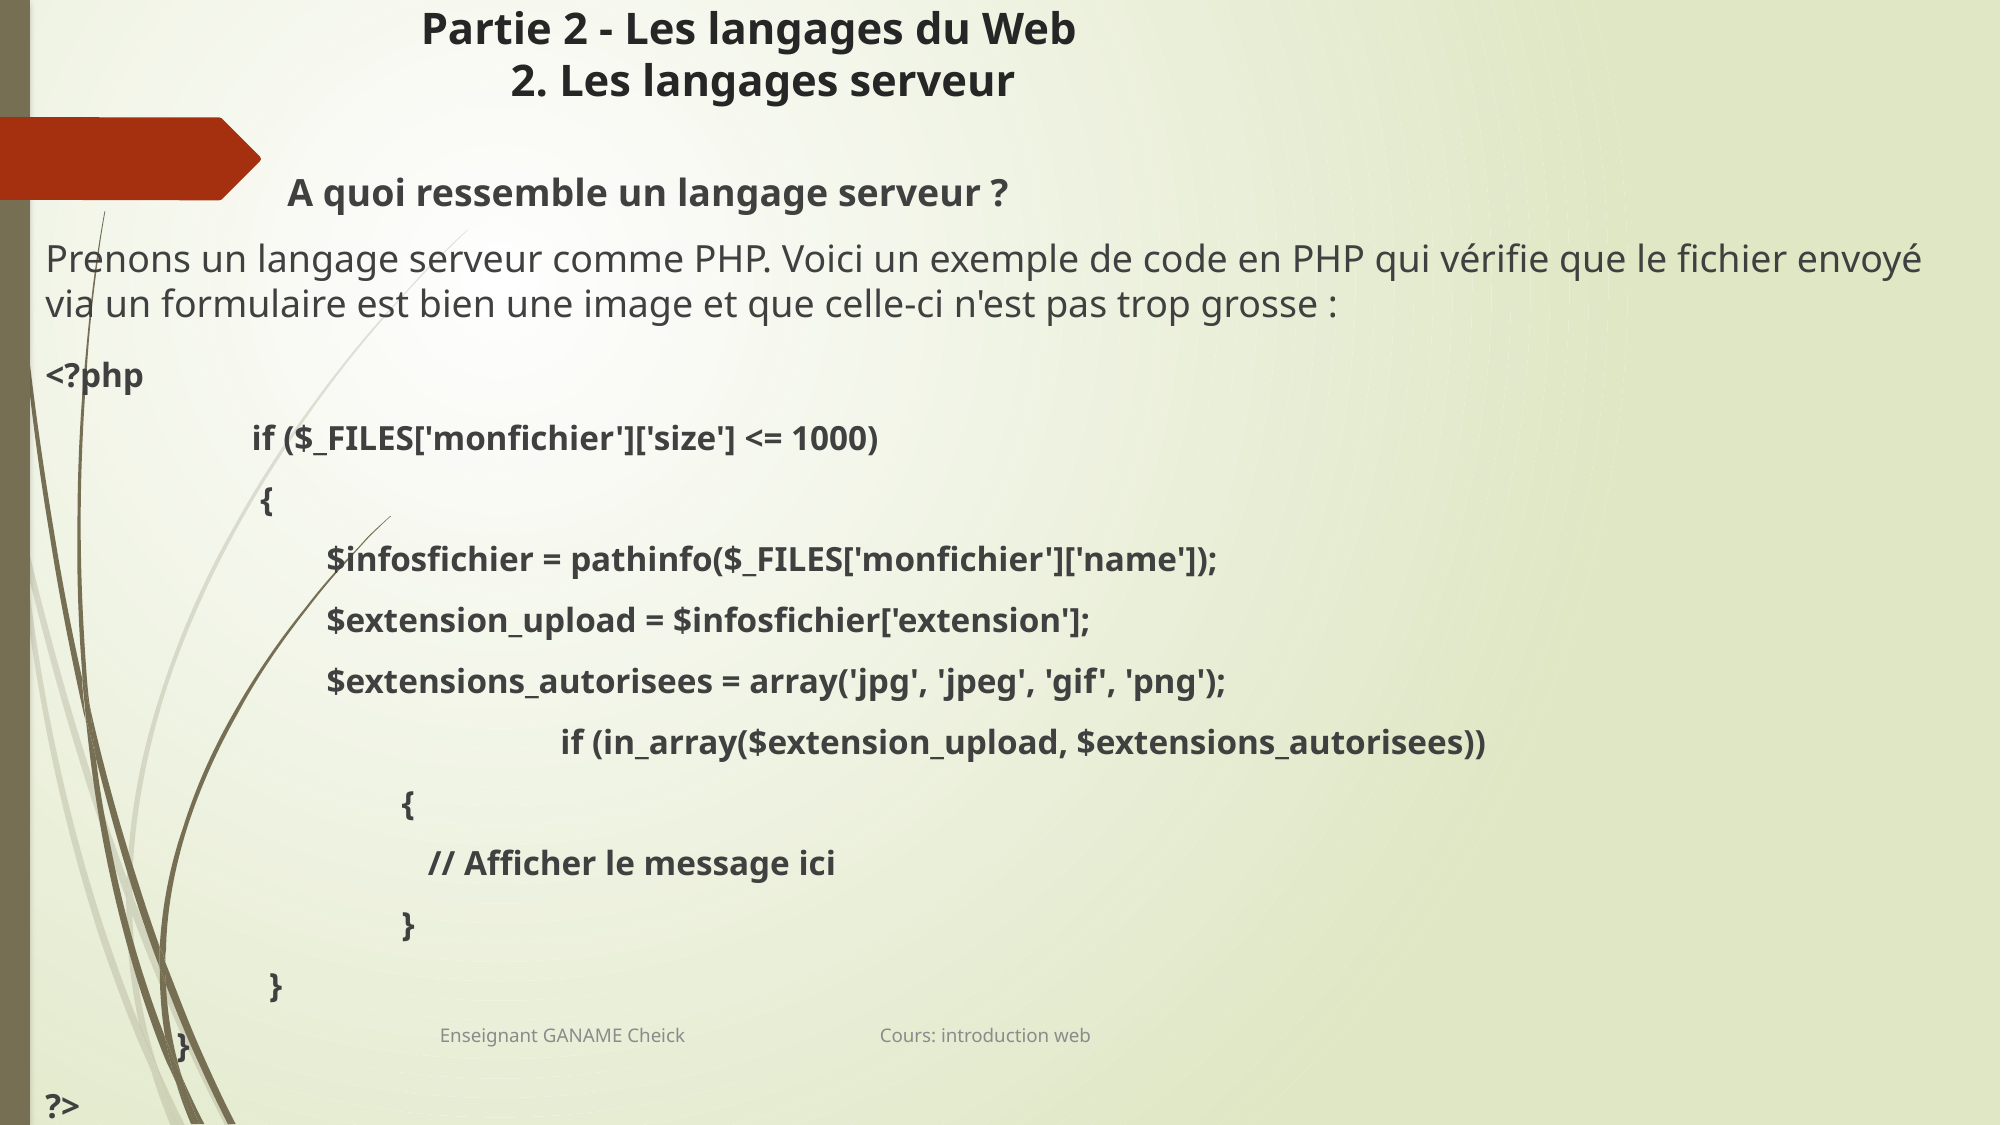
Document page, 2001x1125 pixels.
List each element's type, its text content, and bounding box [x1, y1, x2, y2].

footer Enseignant GANAME Cheick Cours: introduction web [424, 1006, 1675, 1067]
title Partie 2 - Les langages du Web 2. Les langages serveur [405, 0, 1868, 113]
list A quoi ressemble un langage serveur ? Prenons un langage serveur comme PHP. Voici un exemple de code en PHP qui vérifie que le fichier envoyé via un formulaire est bien une image et que celle-ci n'est pas trop grosse : <?php if ($_FILES['monfichier']['size'] <= 1000) { $infosfichier = pathinfo($_FILES['monfichier']['name']); $extension_upload = $infosfichier['extension']; $extensions_autorisees = array('jpg', 'jpeg', 'gif', 'png'); if (in_array($extension_upload, $extensions_autorisees)) { // Afficher le message ici } } } ?> [30, 161, 1953, 1125]
